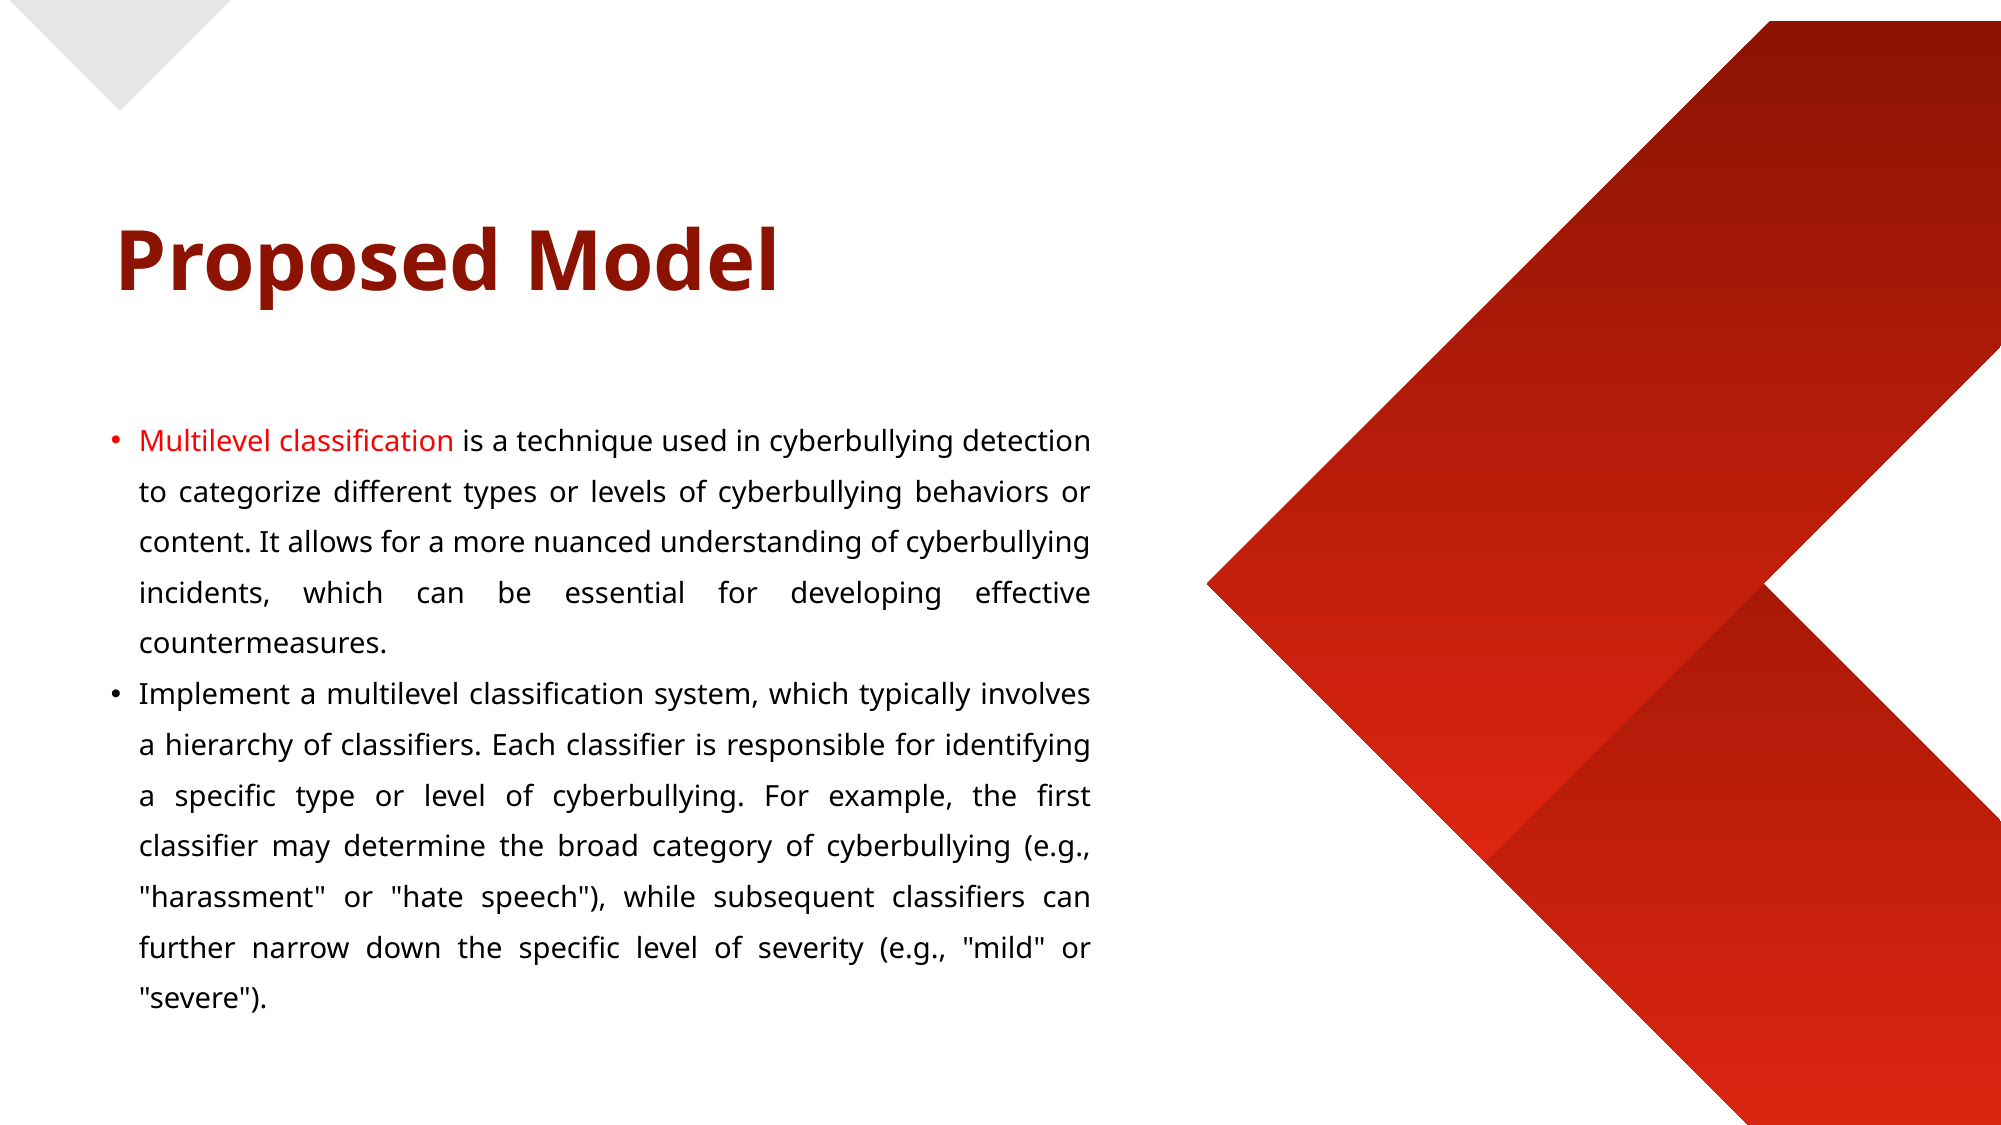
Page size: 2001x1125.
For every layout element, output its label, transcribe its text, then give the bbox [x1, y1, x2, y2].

text_box [1486, 584, 2000, 1125]
text_box [1205, 20, 2000, 864]
text_box Proposed Model [100, 199, 798, 315]
text_box [7, 0, 233, 113]
text_box Multilevel classification is a technique used in cyberbullying detection to categorize different types or levels of cyberbullying behaviors or content. It allows for a more nuanced understanding of cyberbullying incidents, which can be essential for developing effective countermeasures. Implement a multilevel classification system, which typically involves a hierarchy of classifiers. Each classifier is responsible for identifying a specific type or level of cyberbullying. For example, the first classifier may determine the broad category of cyberbullying (e.g., "harassment" or "hate speech"), while subsequent classifiers can further narrow down the specific level of severity (e.g., "mild" or "severe"). [96, 399, 1107, 1022]
